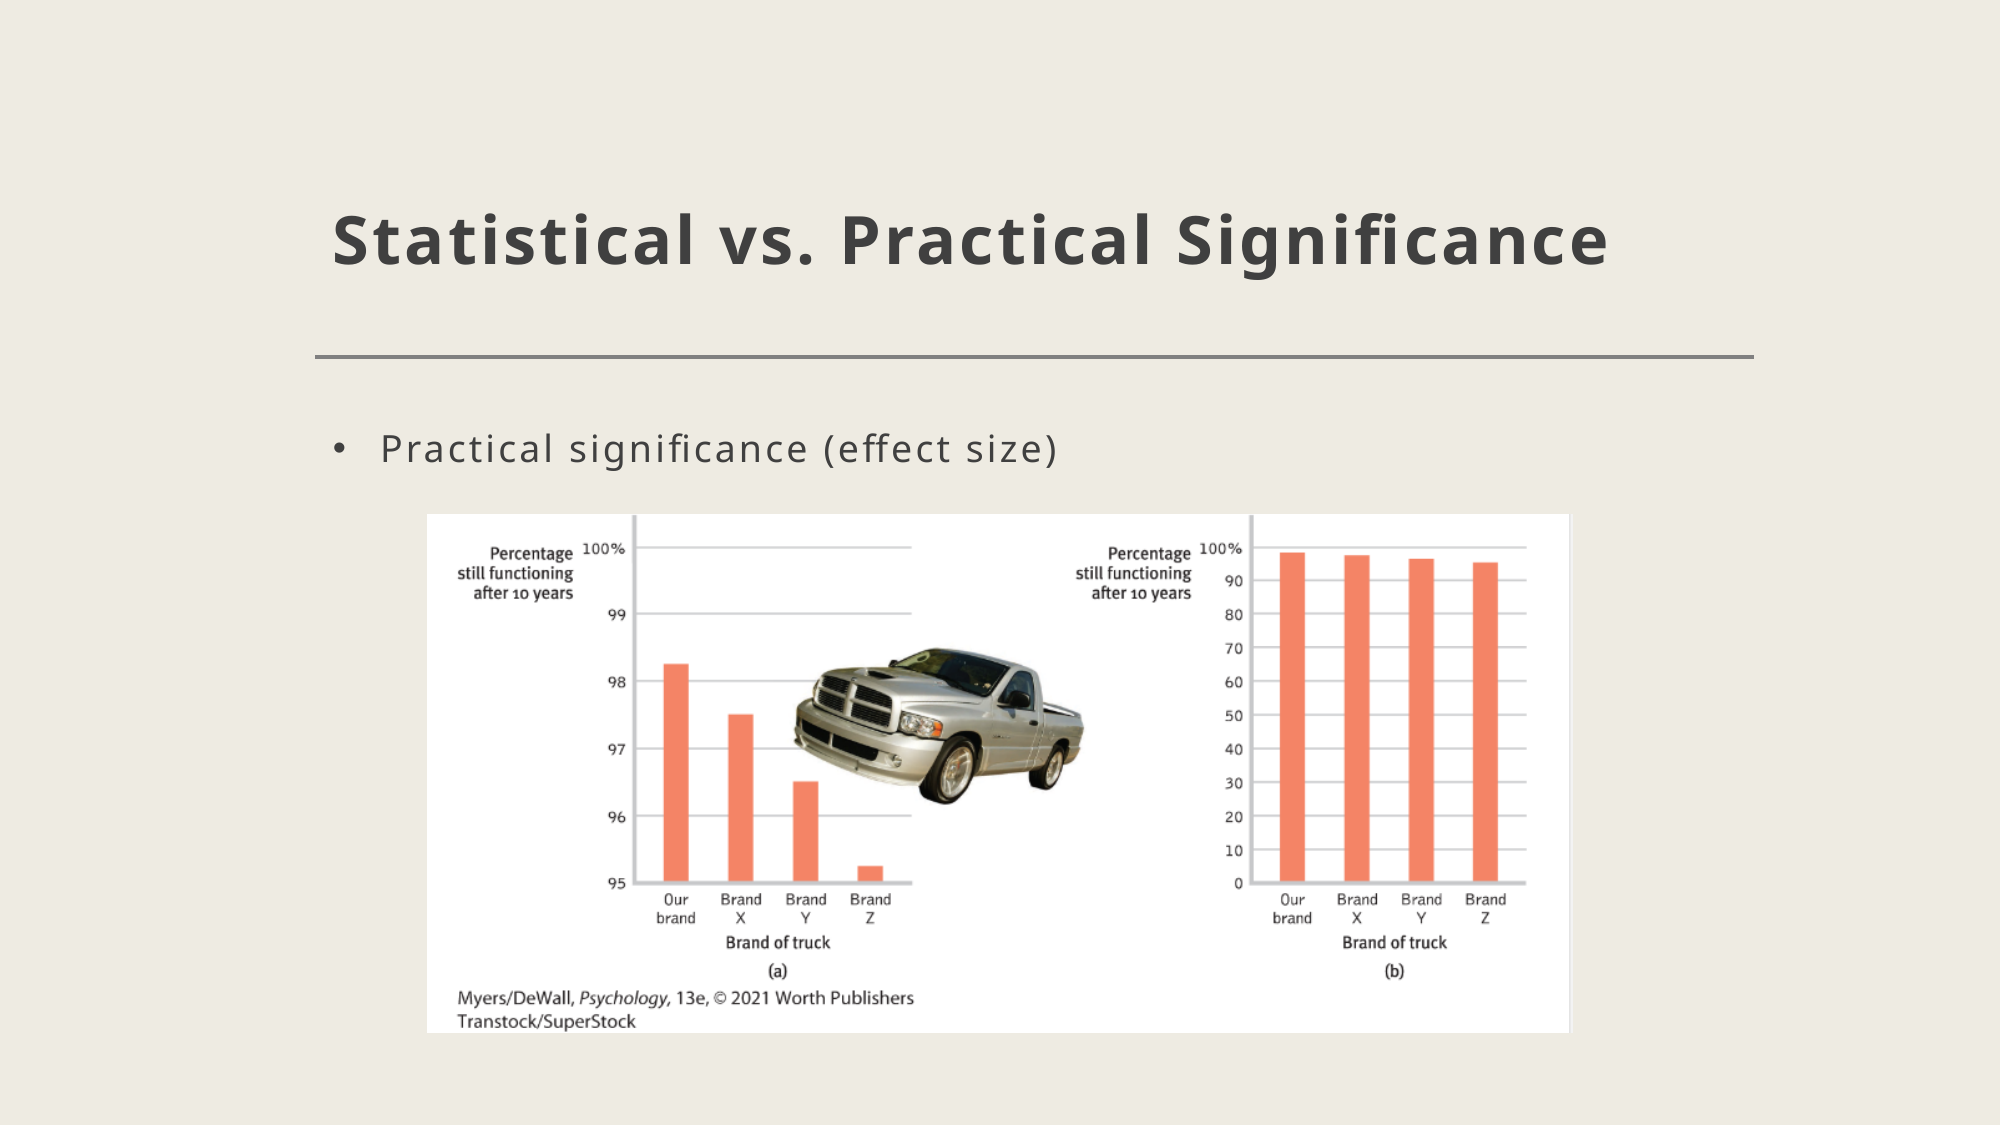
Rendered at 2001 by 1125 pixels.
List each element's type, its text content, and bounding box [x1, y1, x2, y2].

title Statistical vs. Practical Significance [315, 72, 1754, 294]
picture [427, 513, 1573, 1033]
list Practical significance (effect size) [315, 389, 1754, 549]
